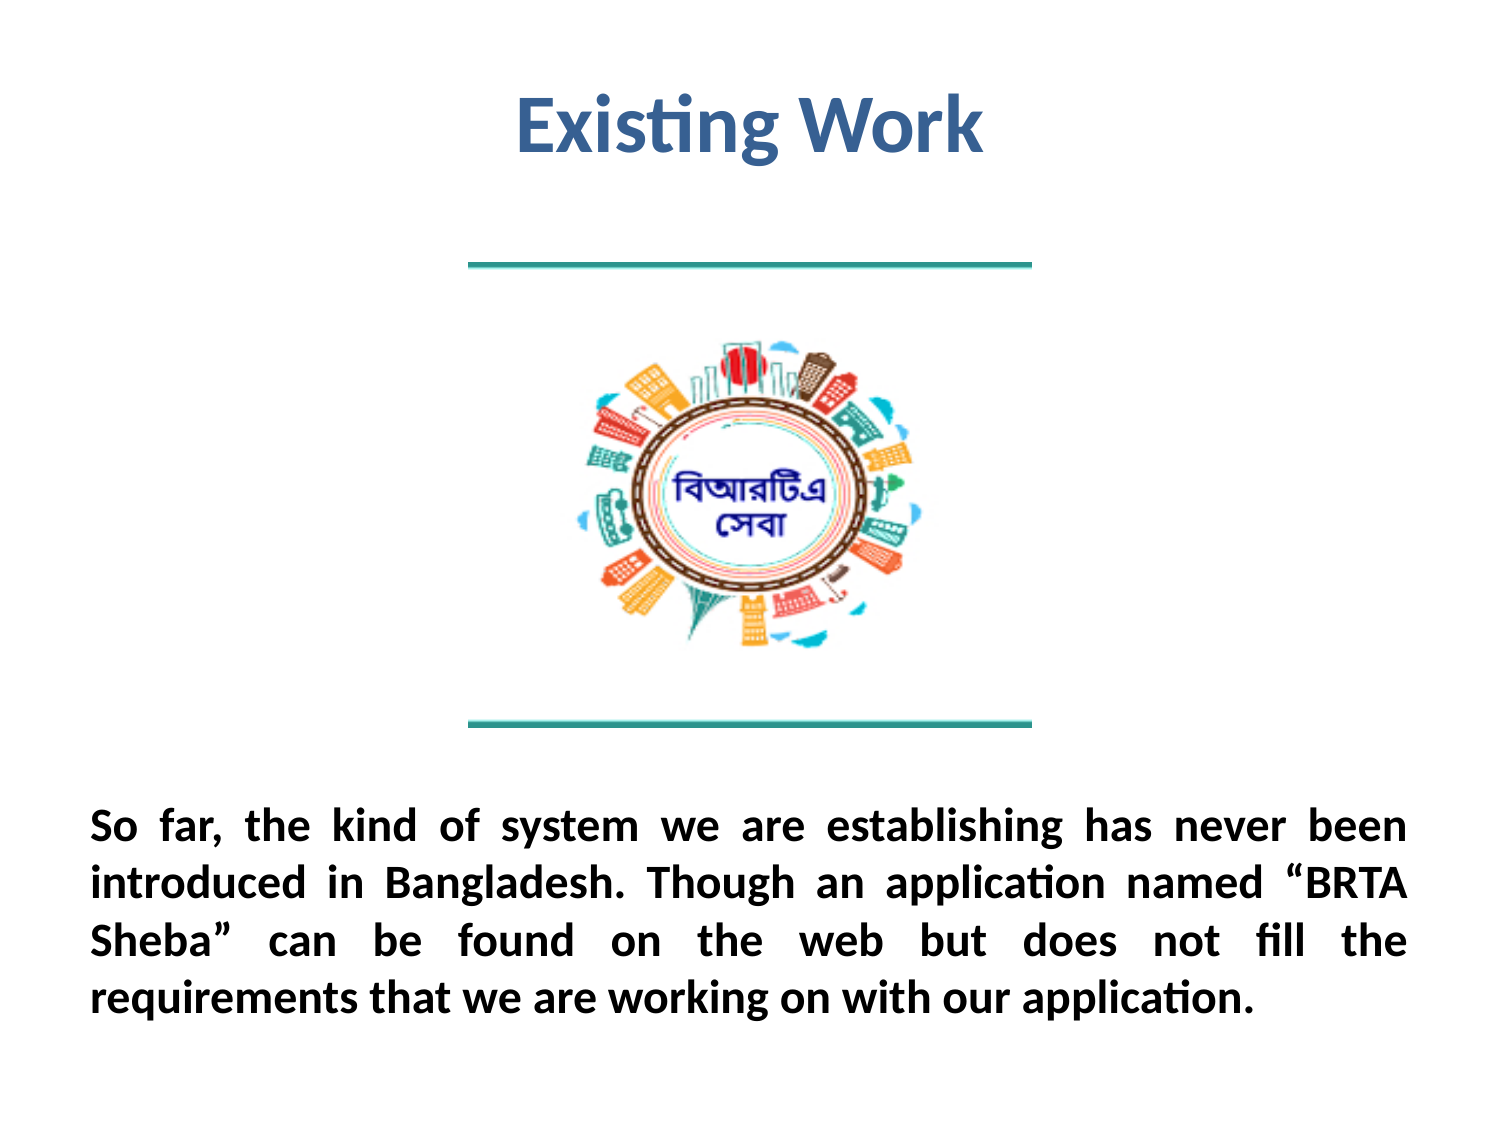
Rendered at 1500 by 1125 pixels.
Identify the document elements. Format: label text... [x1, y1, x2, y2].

list So far, the kind of system we are establishing has never been introduced in Bangladesh. Though an application named “BRTA Sheba” can be found on the web but does not fill the requirements that we are working on with our application. [75, 249, 1425, 1125]
picture [468, 262, 1032, 728]
title Existing Work [75, 24, 1425, 213]
